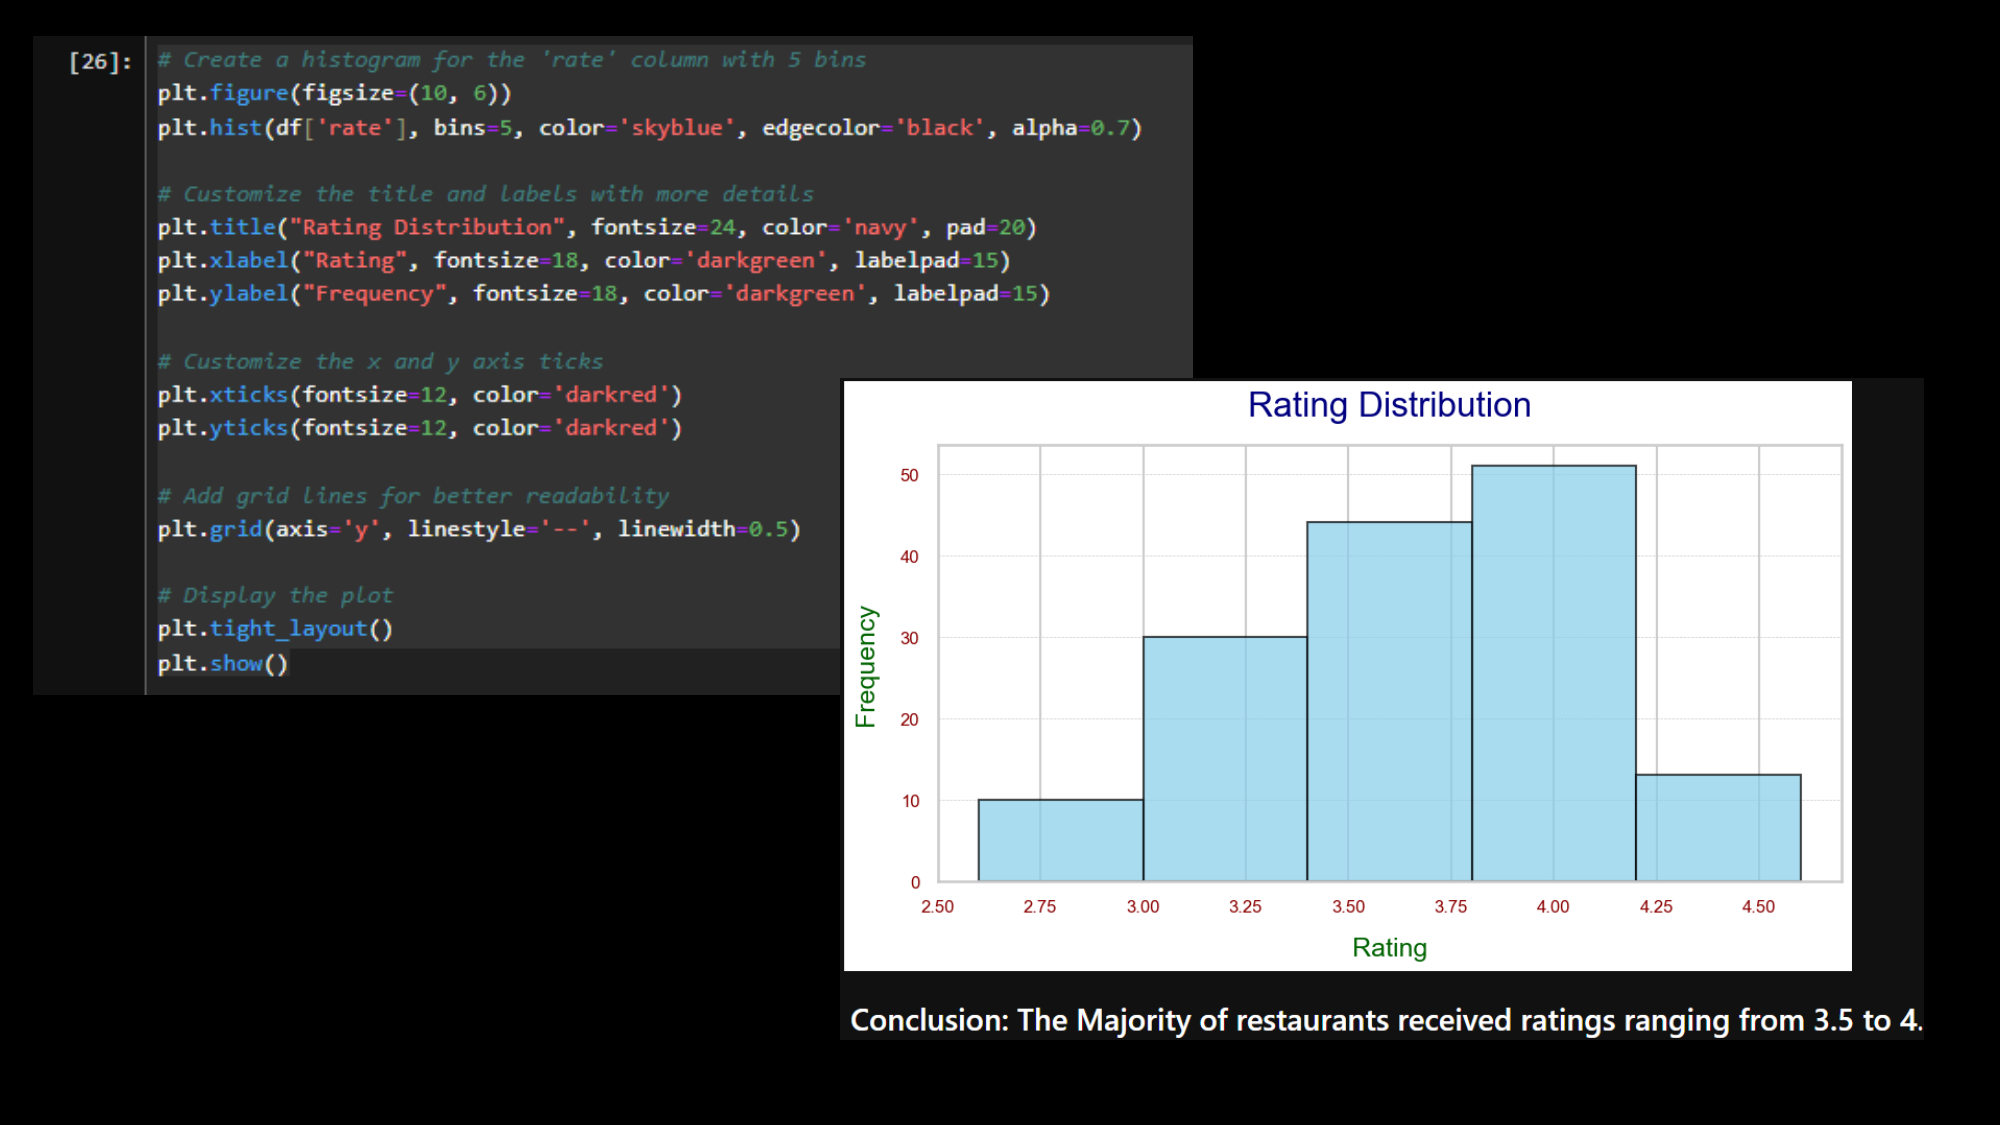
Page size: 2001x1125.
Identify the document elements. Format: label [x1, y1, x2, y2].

picture [33, 36, 1924, 1040]
